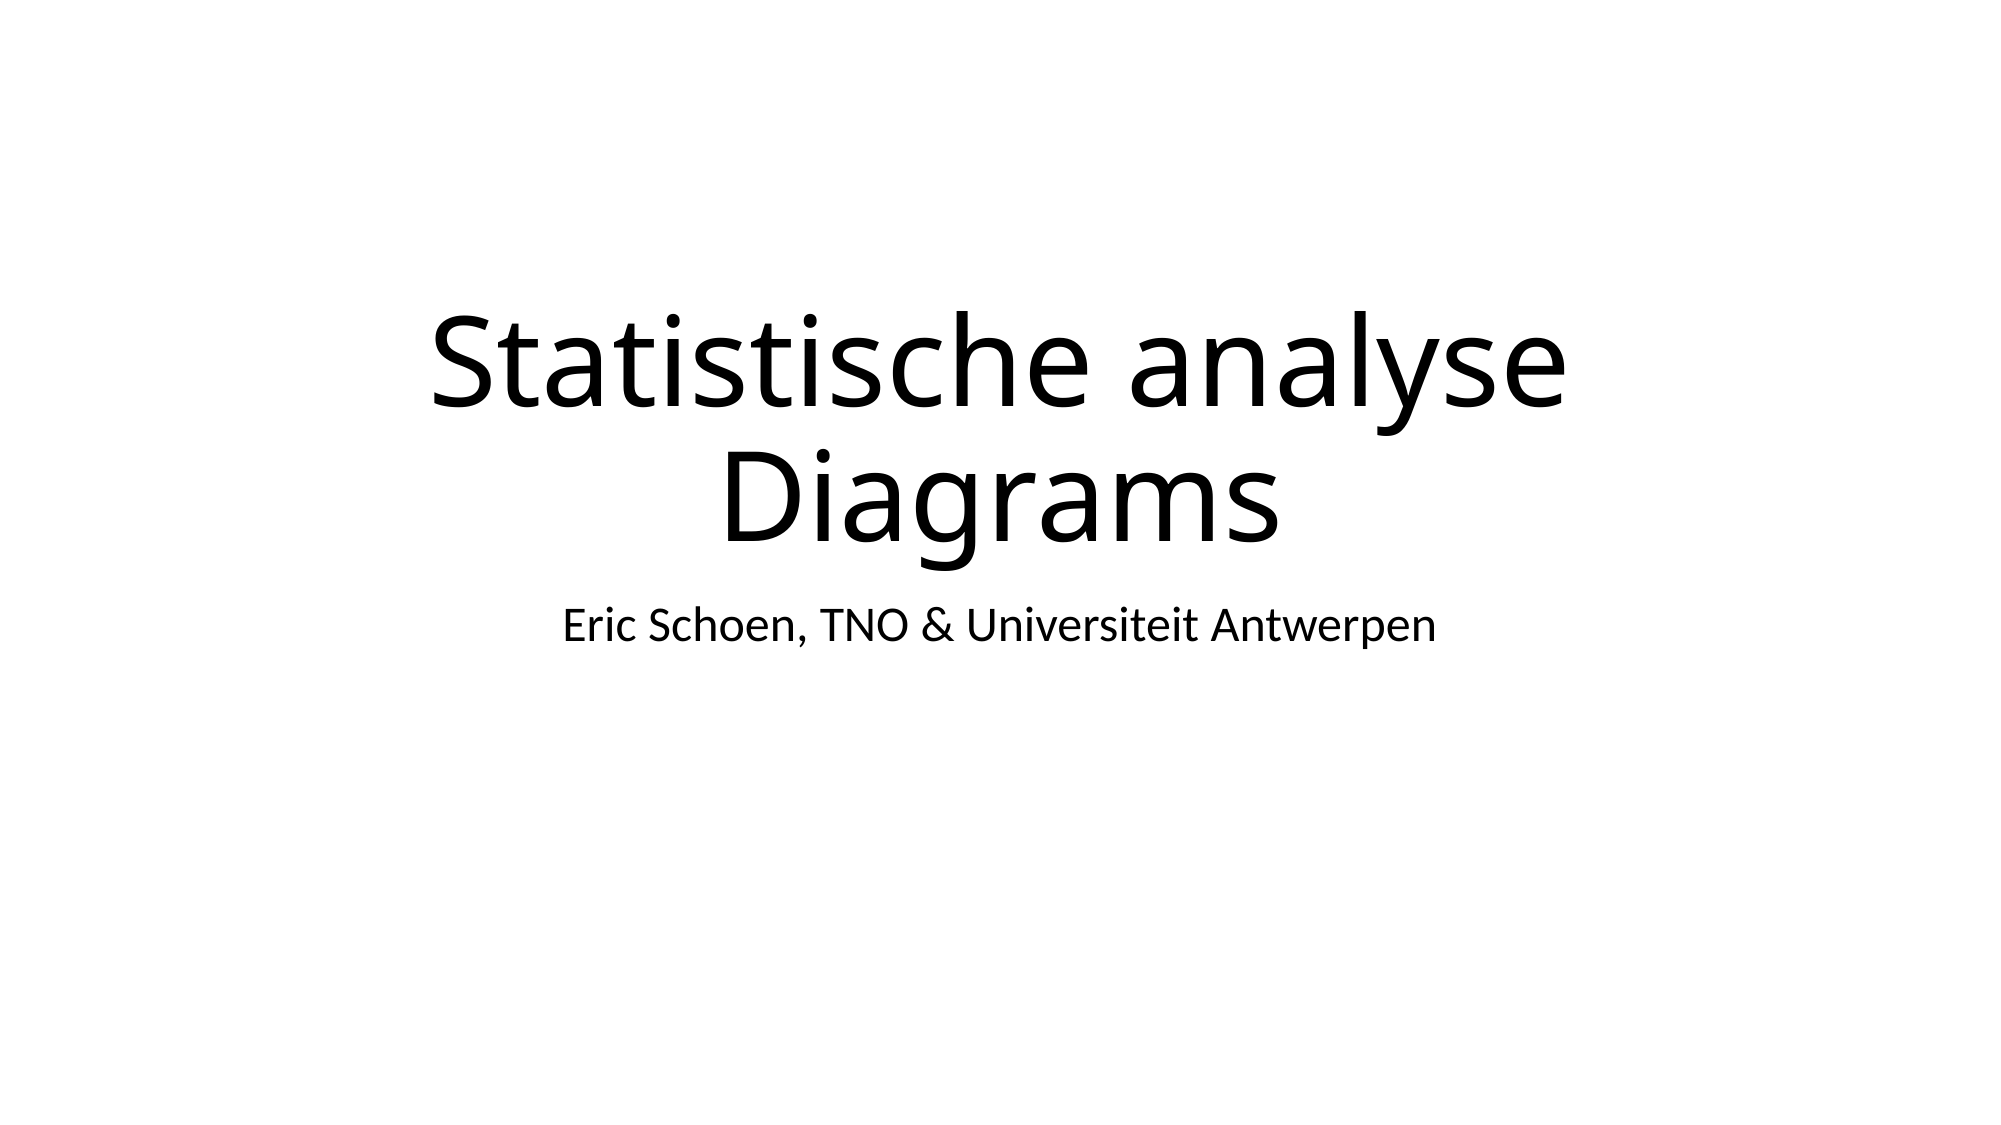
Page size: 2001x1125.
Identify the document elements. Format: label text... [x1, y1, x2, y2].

subtitle Eric Schoen, TNO & Universiteit Antwerpen [249, 590, 1750, 863]
title Statistische analyse Diagrams [249, 184, 1750, 576]
